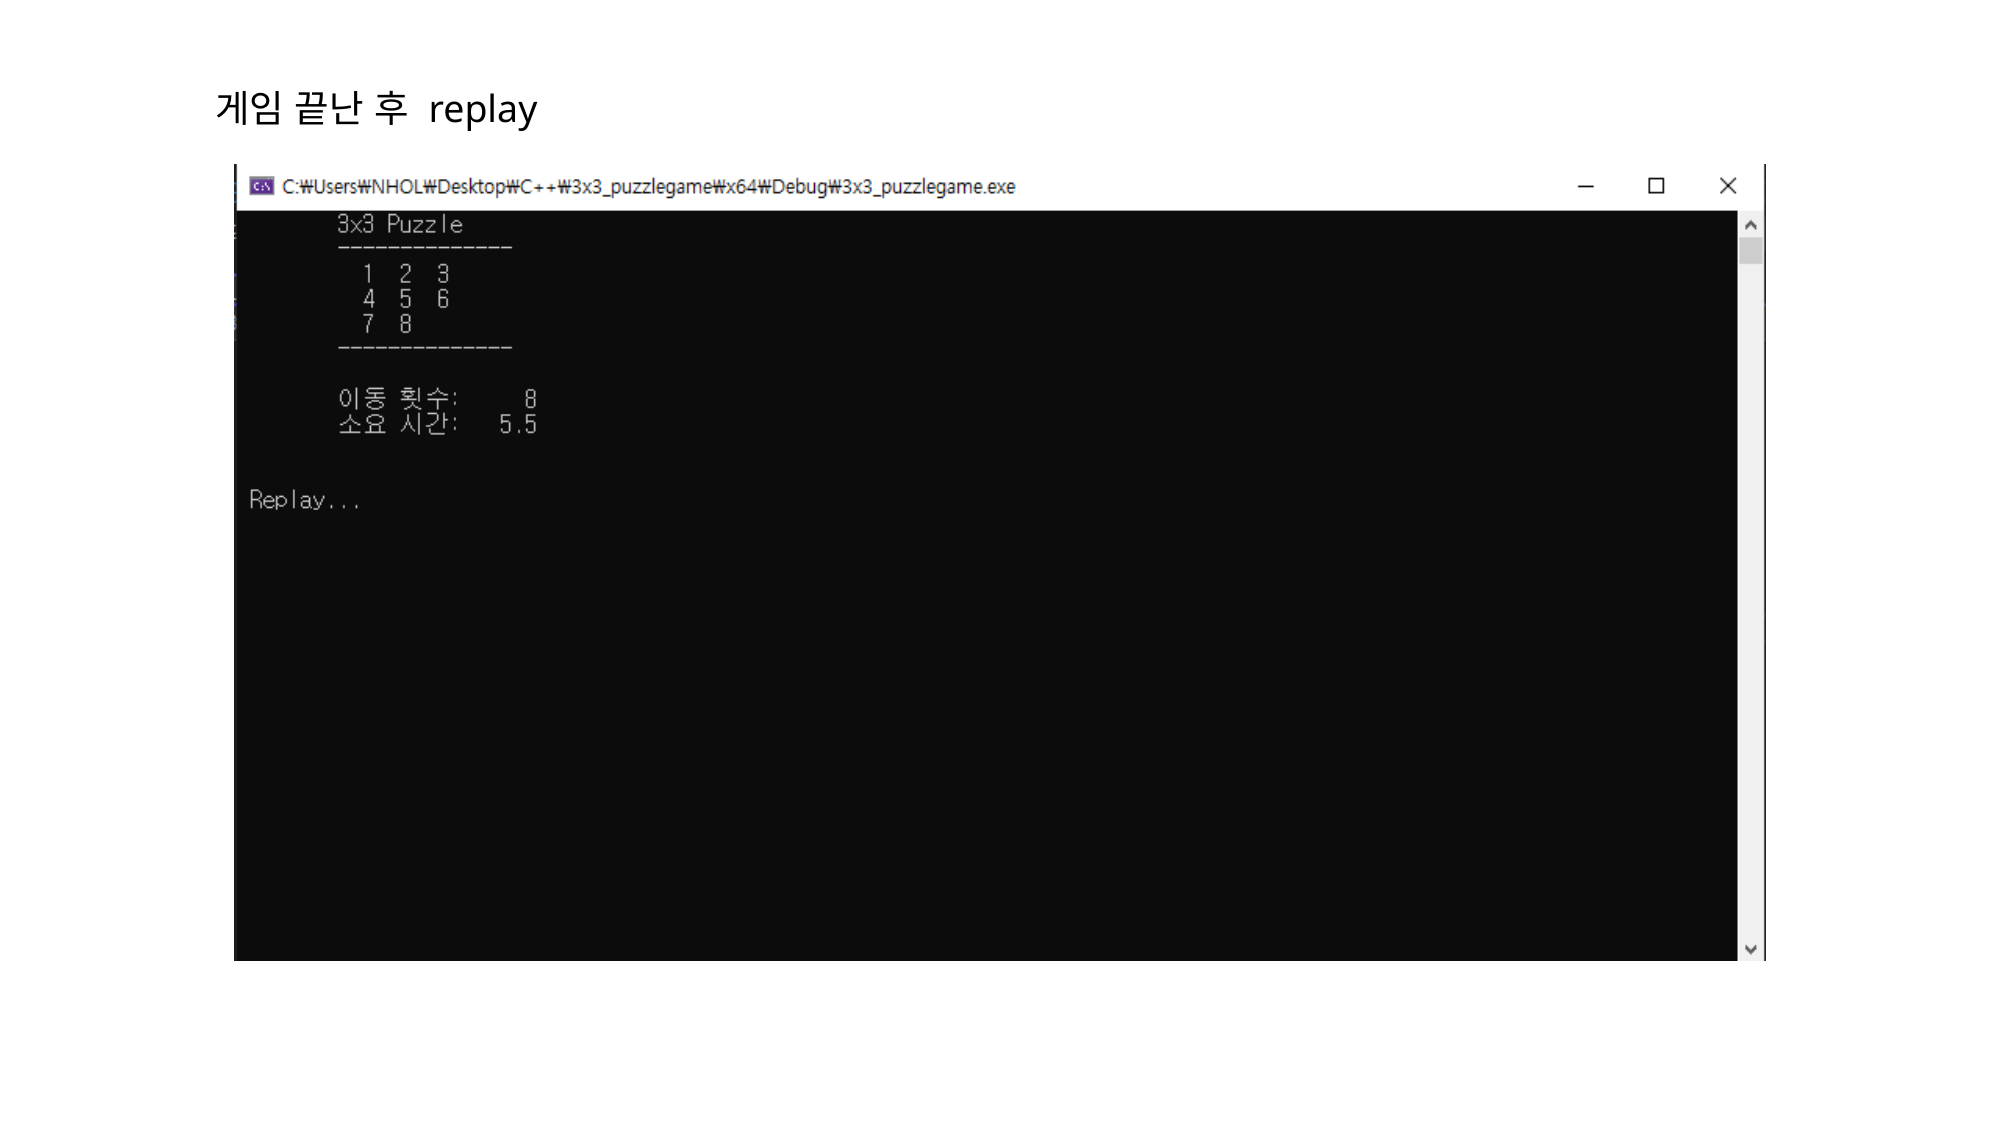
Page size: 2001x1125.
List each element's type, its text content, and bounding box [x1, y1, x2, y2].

picture [234, 164, 1766, 961]
text_box 게임 끝난 후 replay [200, 77, 812, 138]
